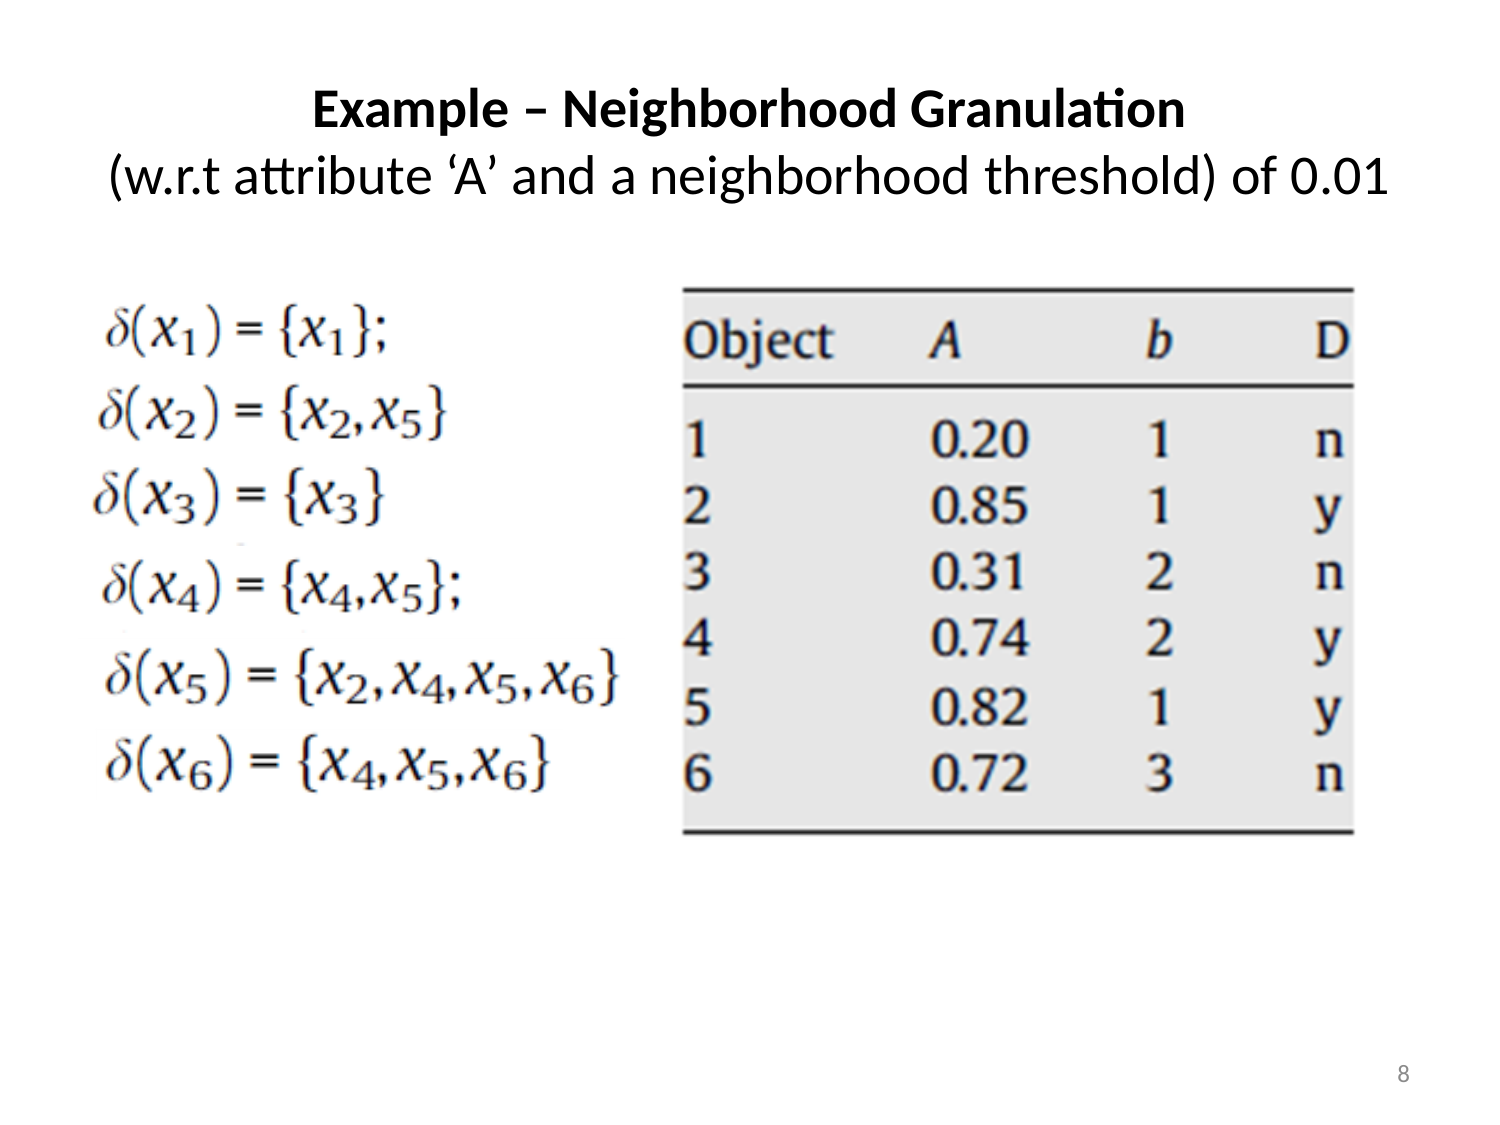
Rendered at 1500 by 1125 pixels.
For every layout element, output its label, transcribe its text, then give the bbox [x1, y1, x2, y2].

picture [78, 637, 626, 721]
title Example – Neighborhood Granulation (w.r.t attribute ‘A’ and a neighborhood threshold) of 0.01 [75, 45, 1425, 233]
picture [668, 279, 1363, 846]
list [85, 274, 401, 369]
picture [95, 727, 563, 801]
slide_number 8 [1074, 1042, 1425, 1103]
picture [74, 374, 451, 546]
picture [91, 549, 476, 633]
